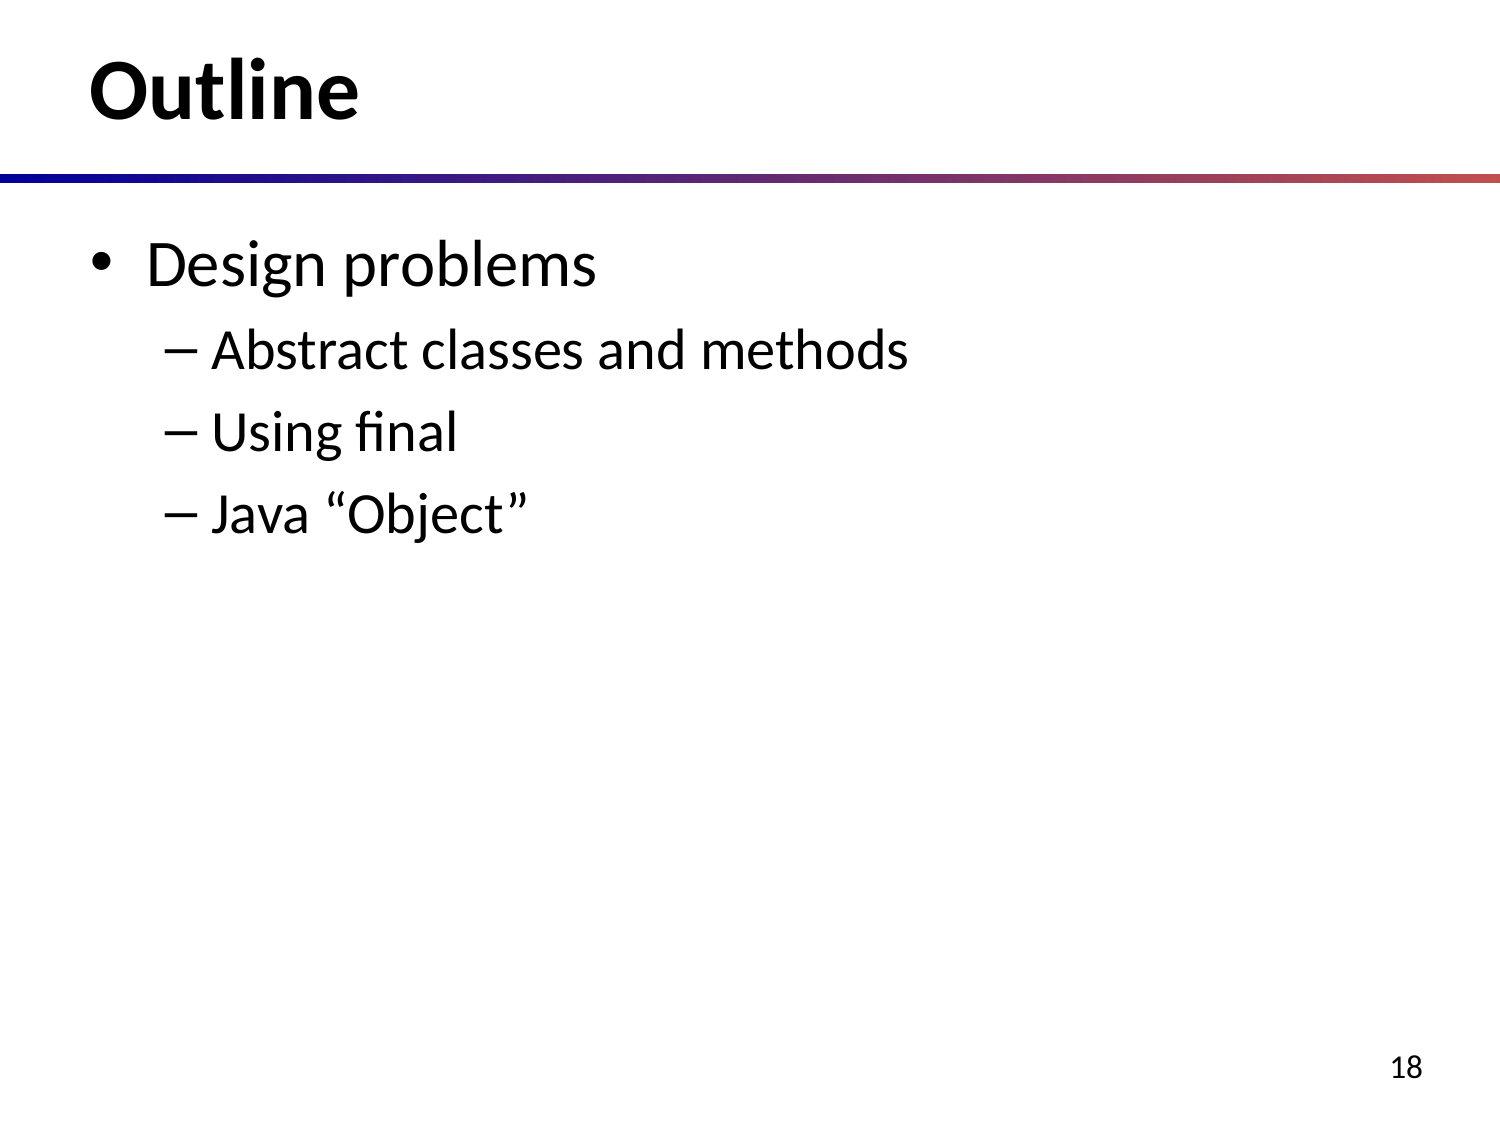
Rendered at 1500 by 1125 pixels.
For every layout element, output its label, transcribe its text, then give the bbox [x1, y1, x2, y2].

title Outline [75, 24, 1438, 150]
list Design problems Abstract classes and methods Using final Java “Object” [75, 212, 1425, 1025]
